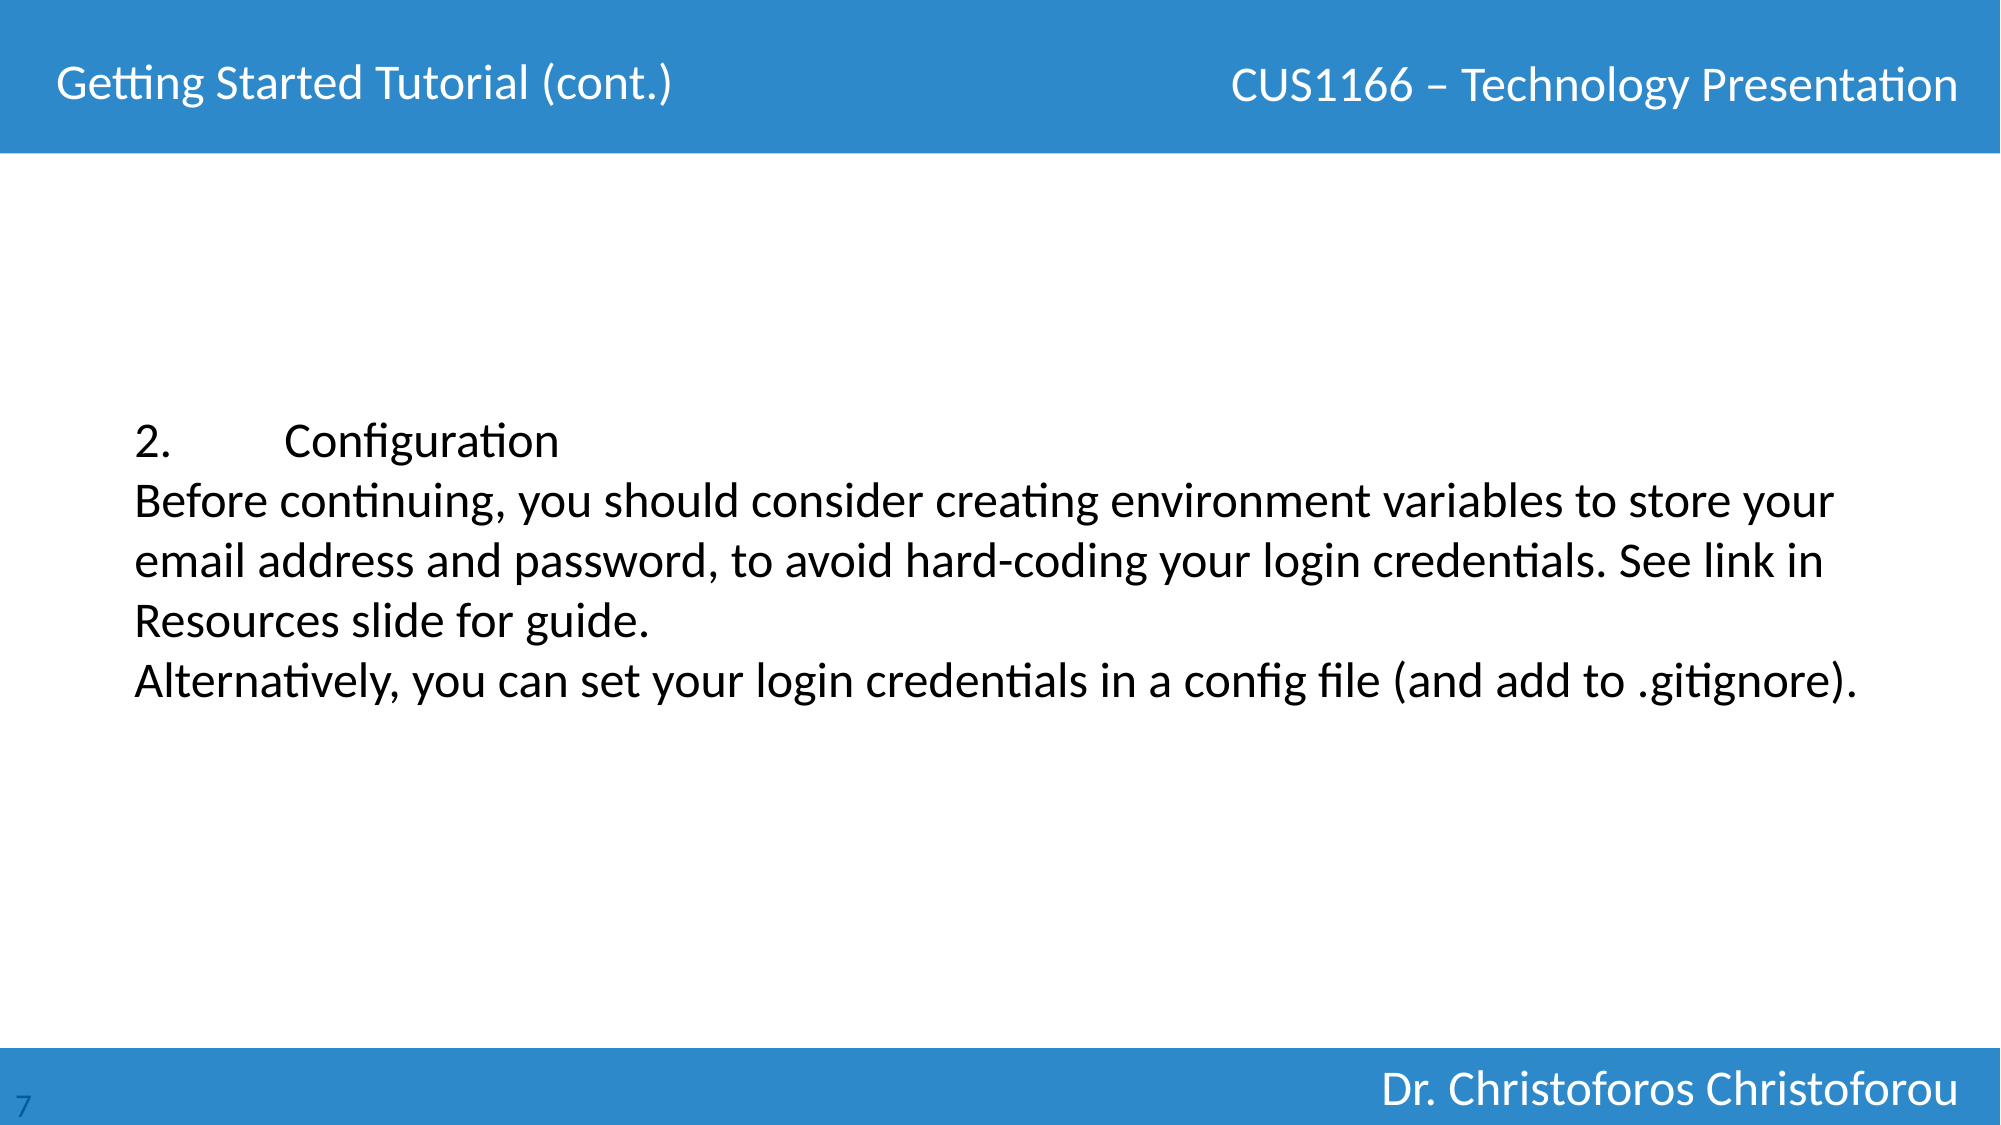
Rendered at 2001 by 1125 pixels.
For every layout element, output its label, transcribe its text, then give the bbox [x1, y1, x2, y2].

text_box 2. Configuration Before continuing, you should consider creating environment variables to store your email address and password, to avoid hard-coding your login credentials. See link in Resources slide for guide. Alternatively, you can set your login credentials in a config file (and add to .gitignore). [119, 392, 1881, 733]
text_box Getting Started Tutorial (cont.) [41, 41, 1330, 118]
